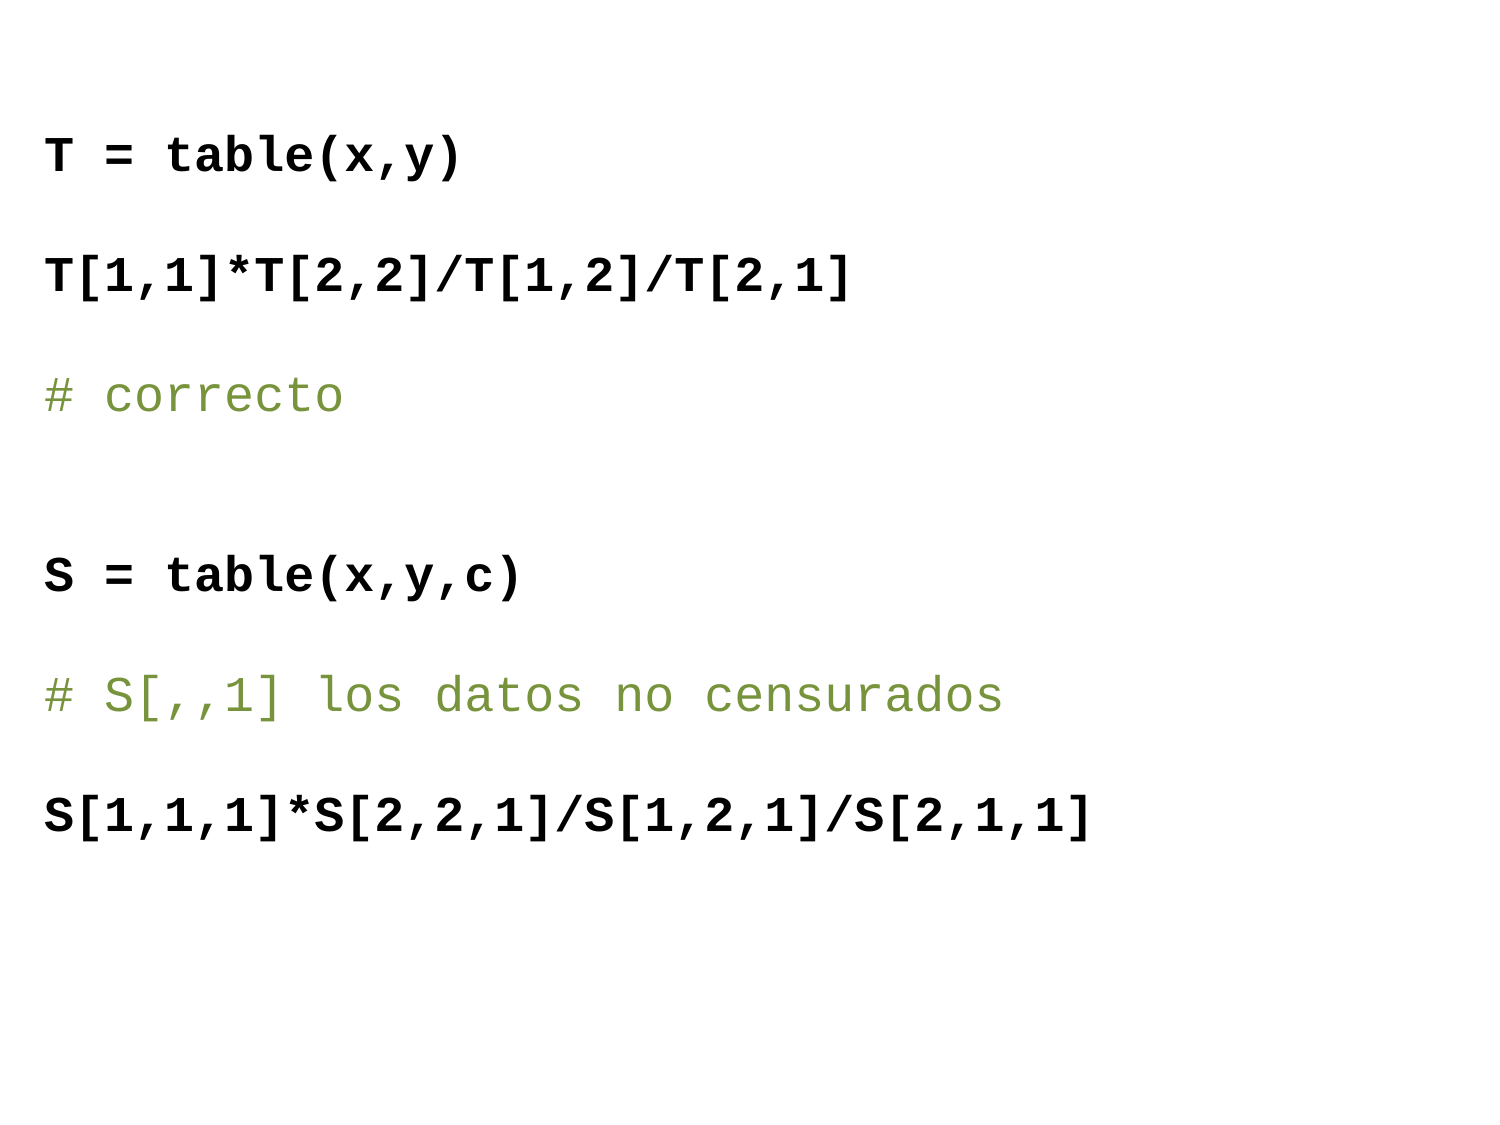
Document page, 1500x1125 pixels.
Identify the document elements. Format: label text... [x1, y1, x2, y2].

text_box T = table(x,y) T[1,1]*T[2,2]/T[1,2]/T[2,1] # correcto S = table(x,y,c) # S[,,1] los datos no censurados S[1,1,1]*S[2,2,1]/S[1,2,1]/S[2,1,1] [29, 113, 1483, 849]
